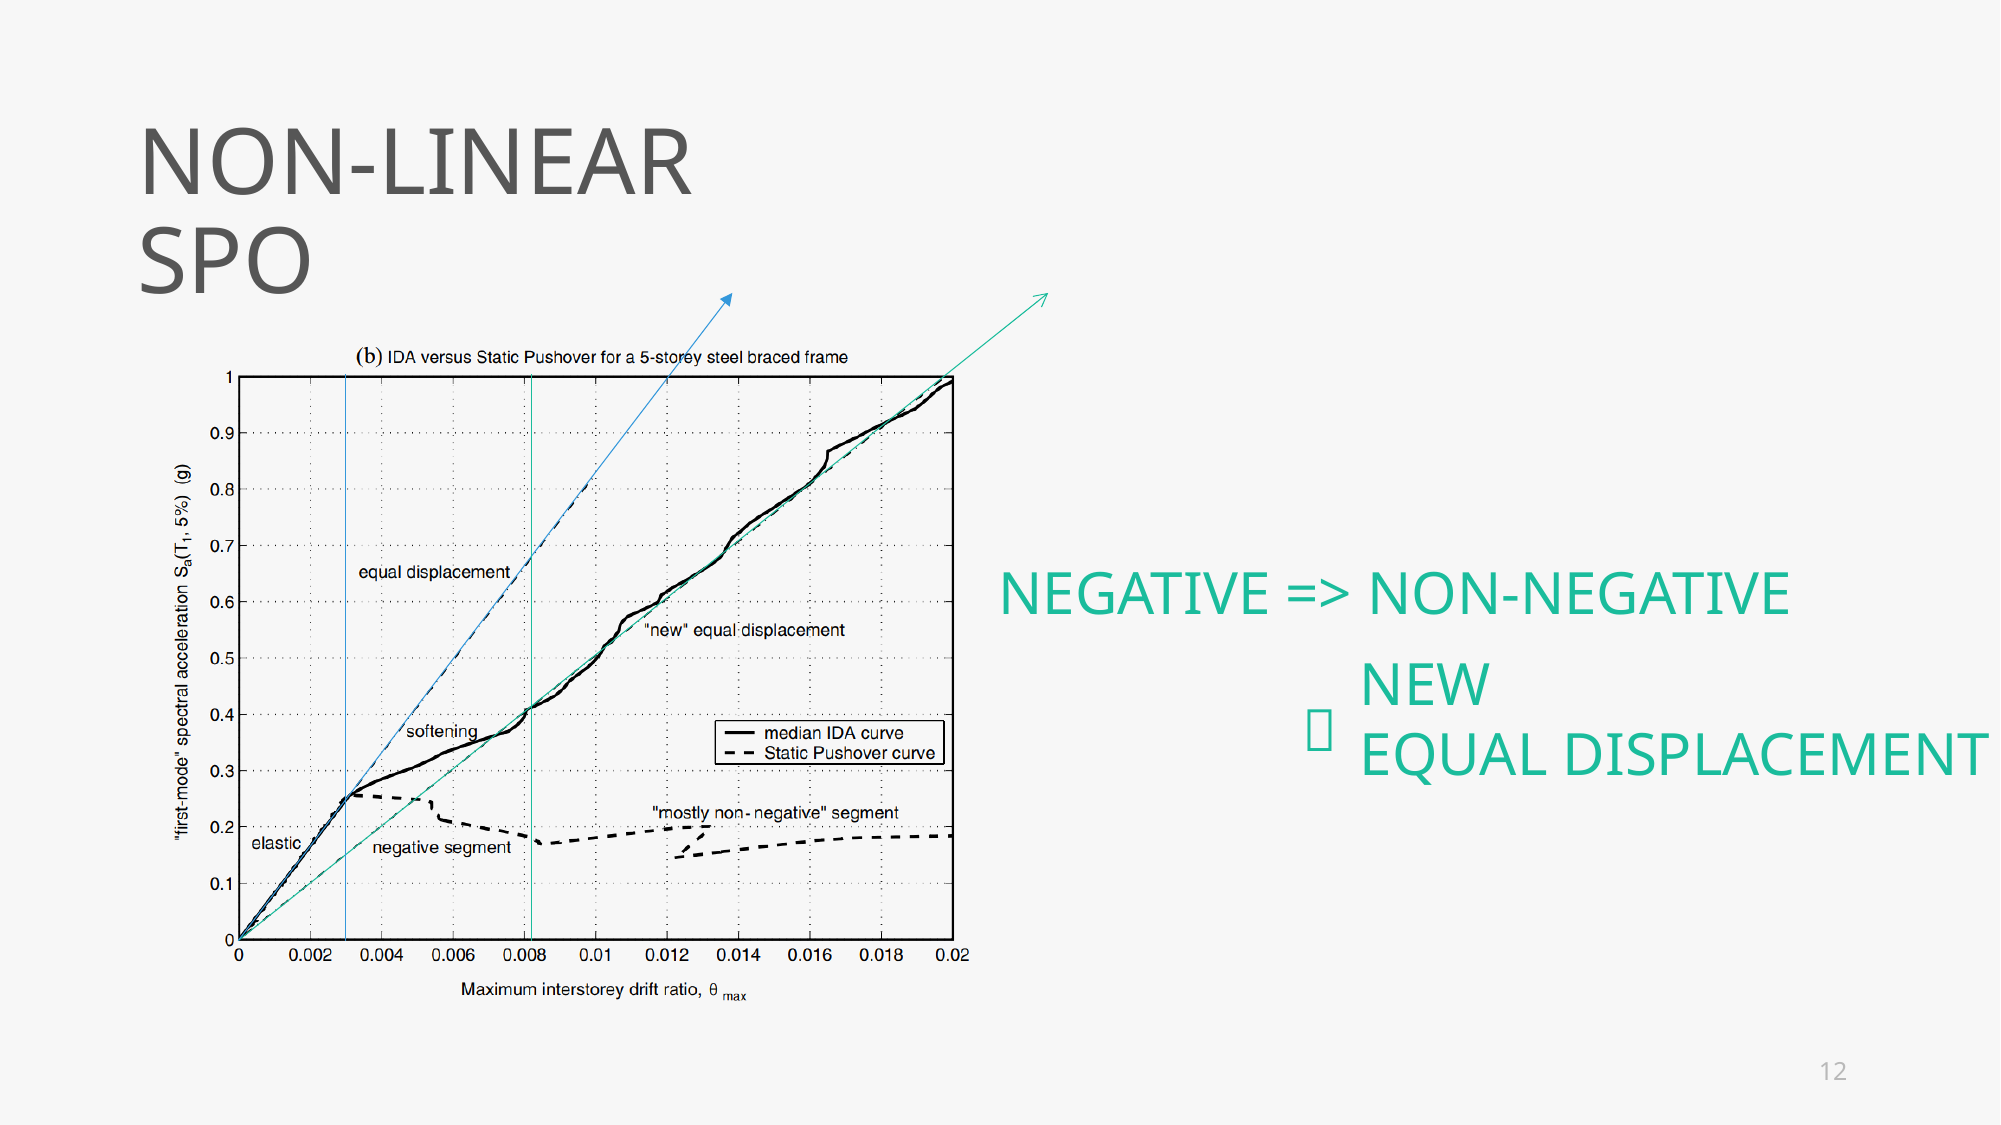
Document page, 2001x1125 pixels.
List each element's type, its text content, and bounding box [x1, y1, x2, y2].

picture [137, 314, 1001, 1013]
text_box NEW EQUAL DISPLACEMENT [1345, 639, 2000, 795]
list NON-LINEAR SPO [137, 108, 873, 224]
text_box  [1302, 671, 1345, 771]
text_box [238, 292, 733, 941]
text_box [733, 292, 1049, 941]
text_box NEGATIVE => NON-NEGATIVE [1049, 549, 1808, 634]
slide_number 12 [1412, 1042, 1863, 1103]
